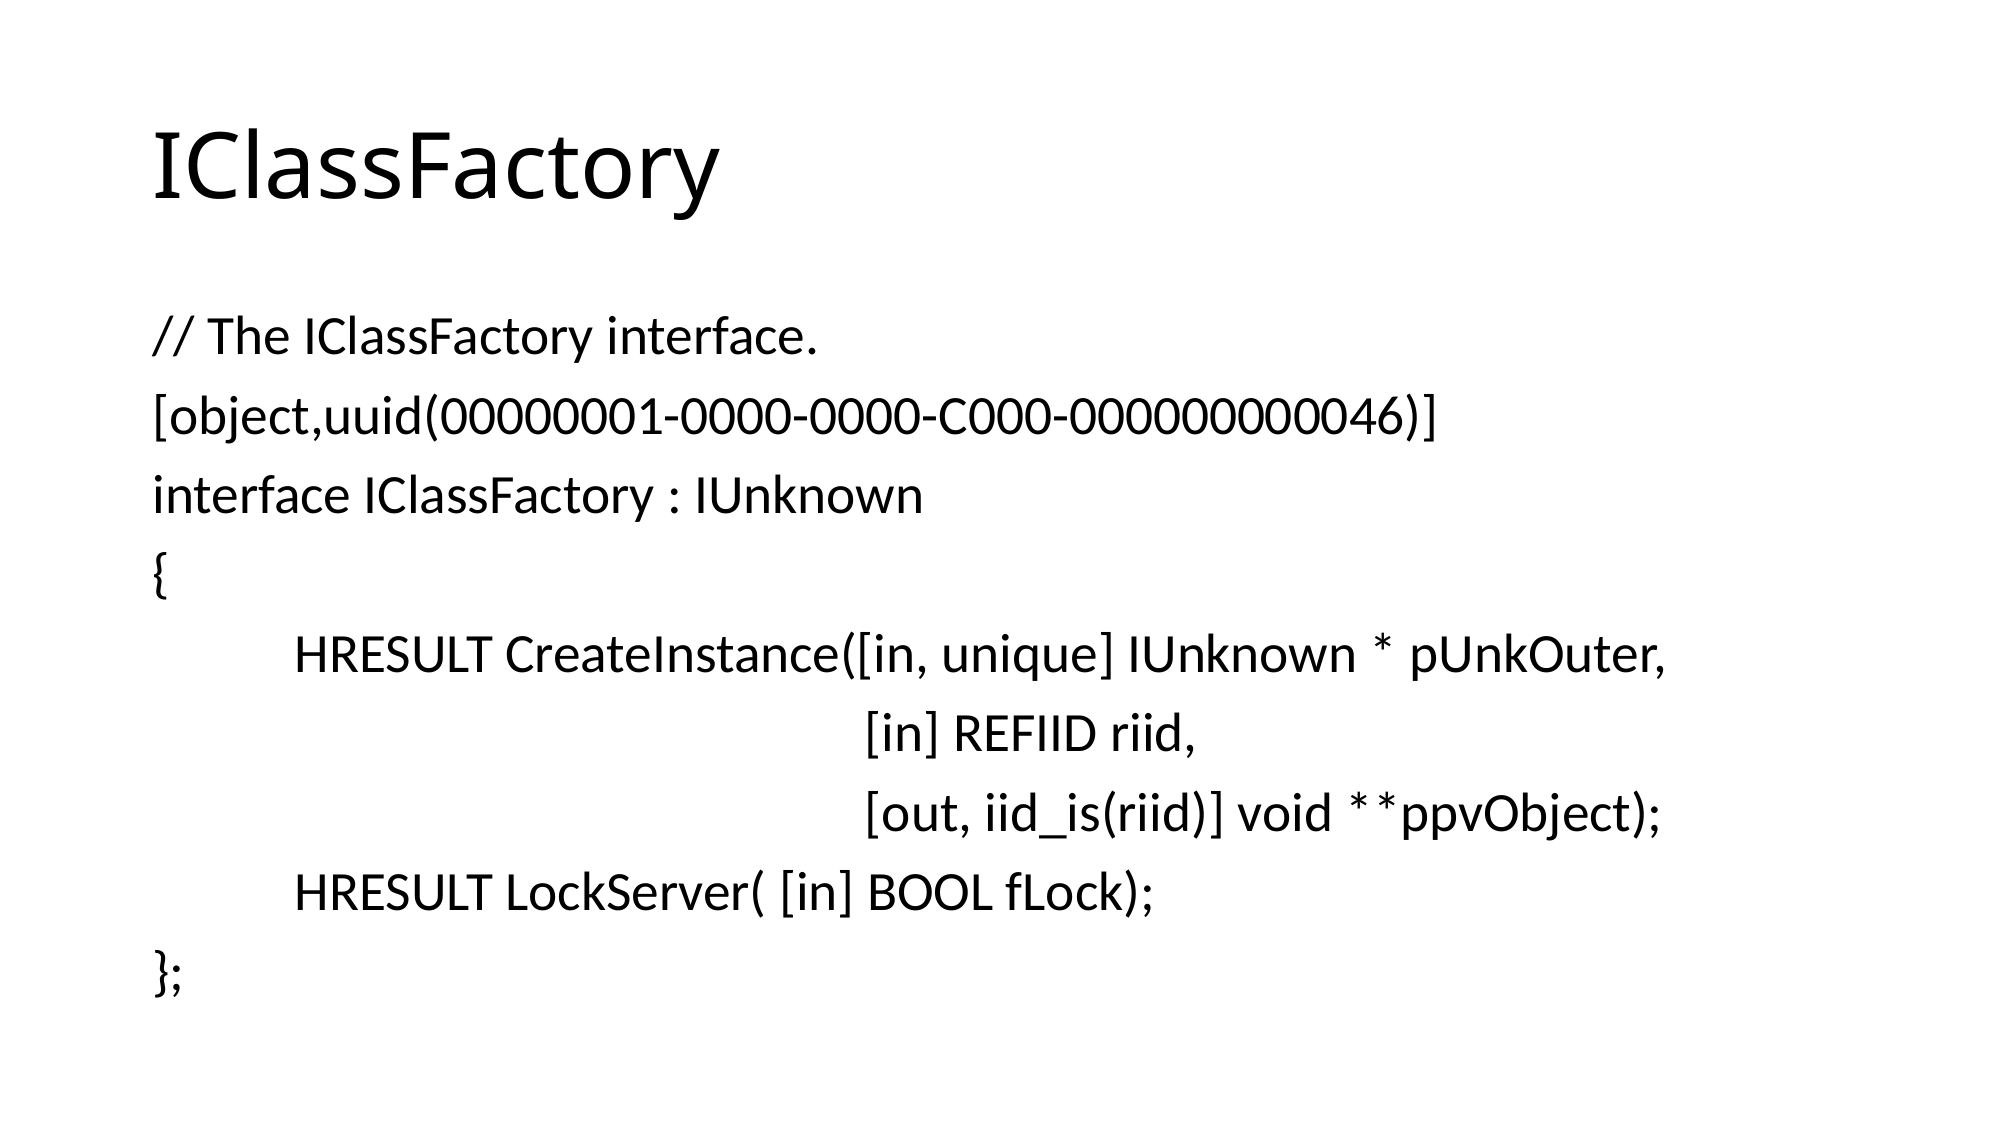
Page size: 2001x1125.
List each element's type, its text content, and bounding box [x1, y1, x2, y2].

title IClassFactory [137, 59, 1863, 278]
list // The IClassFactory interface. [object,uuid(00000001-0000-0000-C000-000000000046)] interface IClassFactory : IUnknown { HRESULT CreateInstance([in, unique] IUnknown * pUnkOuter, [in] REFIID riid, [out, iid_is(riid)] void **ppvObject); HRESULT LockServer( [in] BOOL fLock); }; [137, 299, 1863, 1014]
